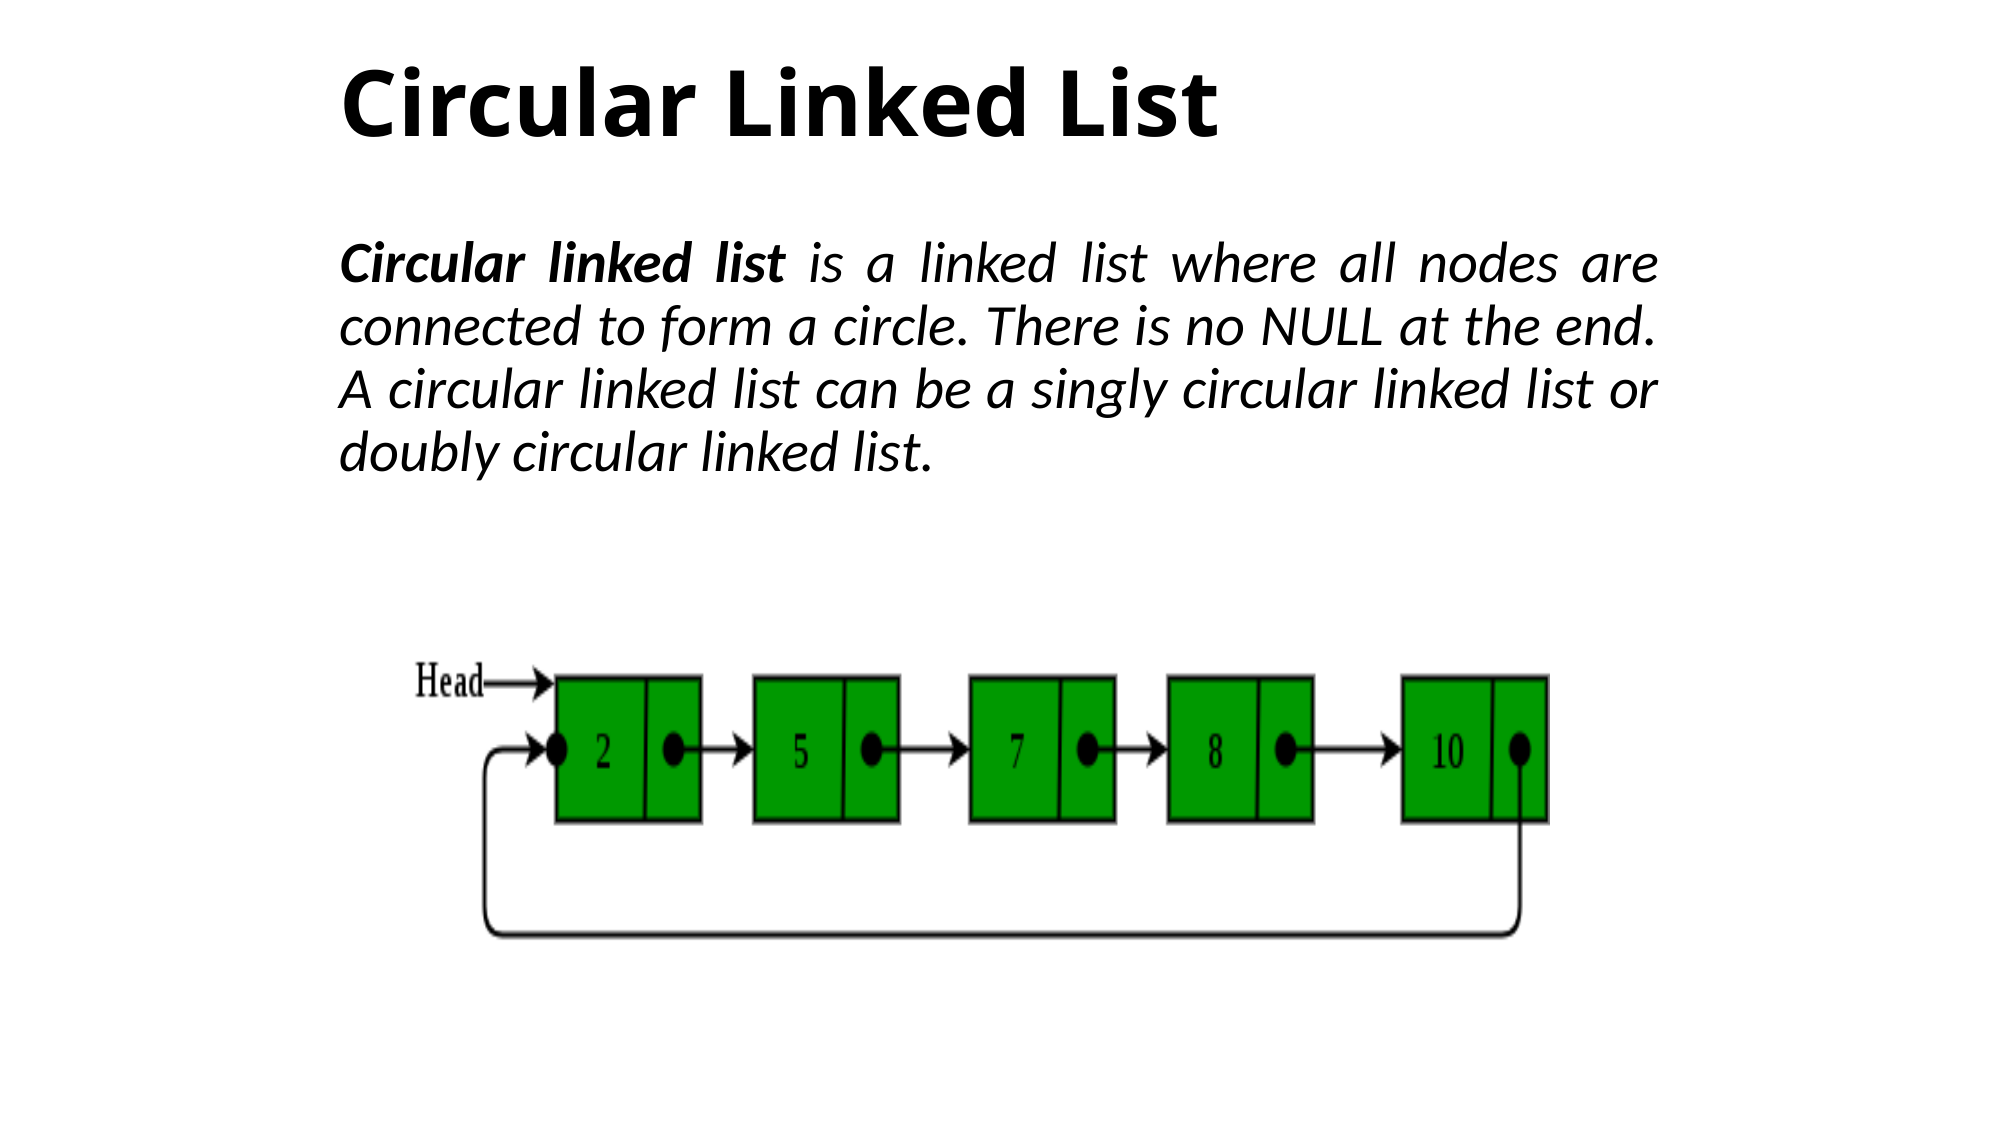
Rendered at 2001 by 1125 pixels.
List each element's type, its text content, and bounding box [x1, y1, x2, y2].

list Circular linked list is a linked list where all nodes are connected to form a circle. There is no NULL at the end. A circular linked list can be a singly circular linked list or doubly circular linked list. [324, 224, 1675, 1005]
title Circular Linked List [324, 12, 1675, 200]
picture [412, 649, 1550, 963]
